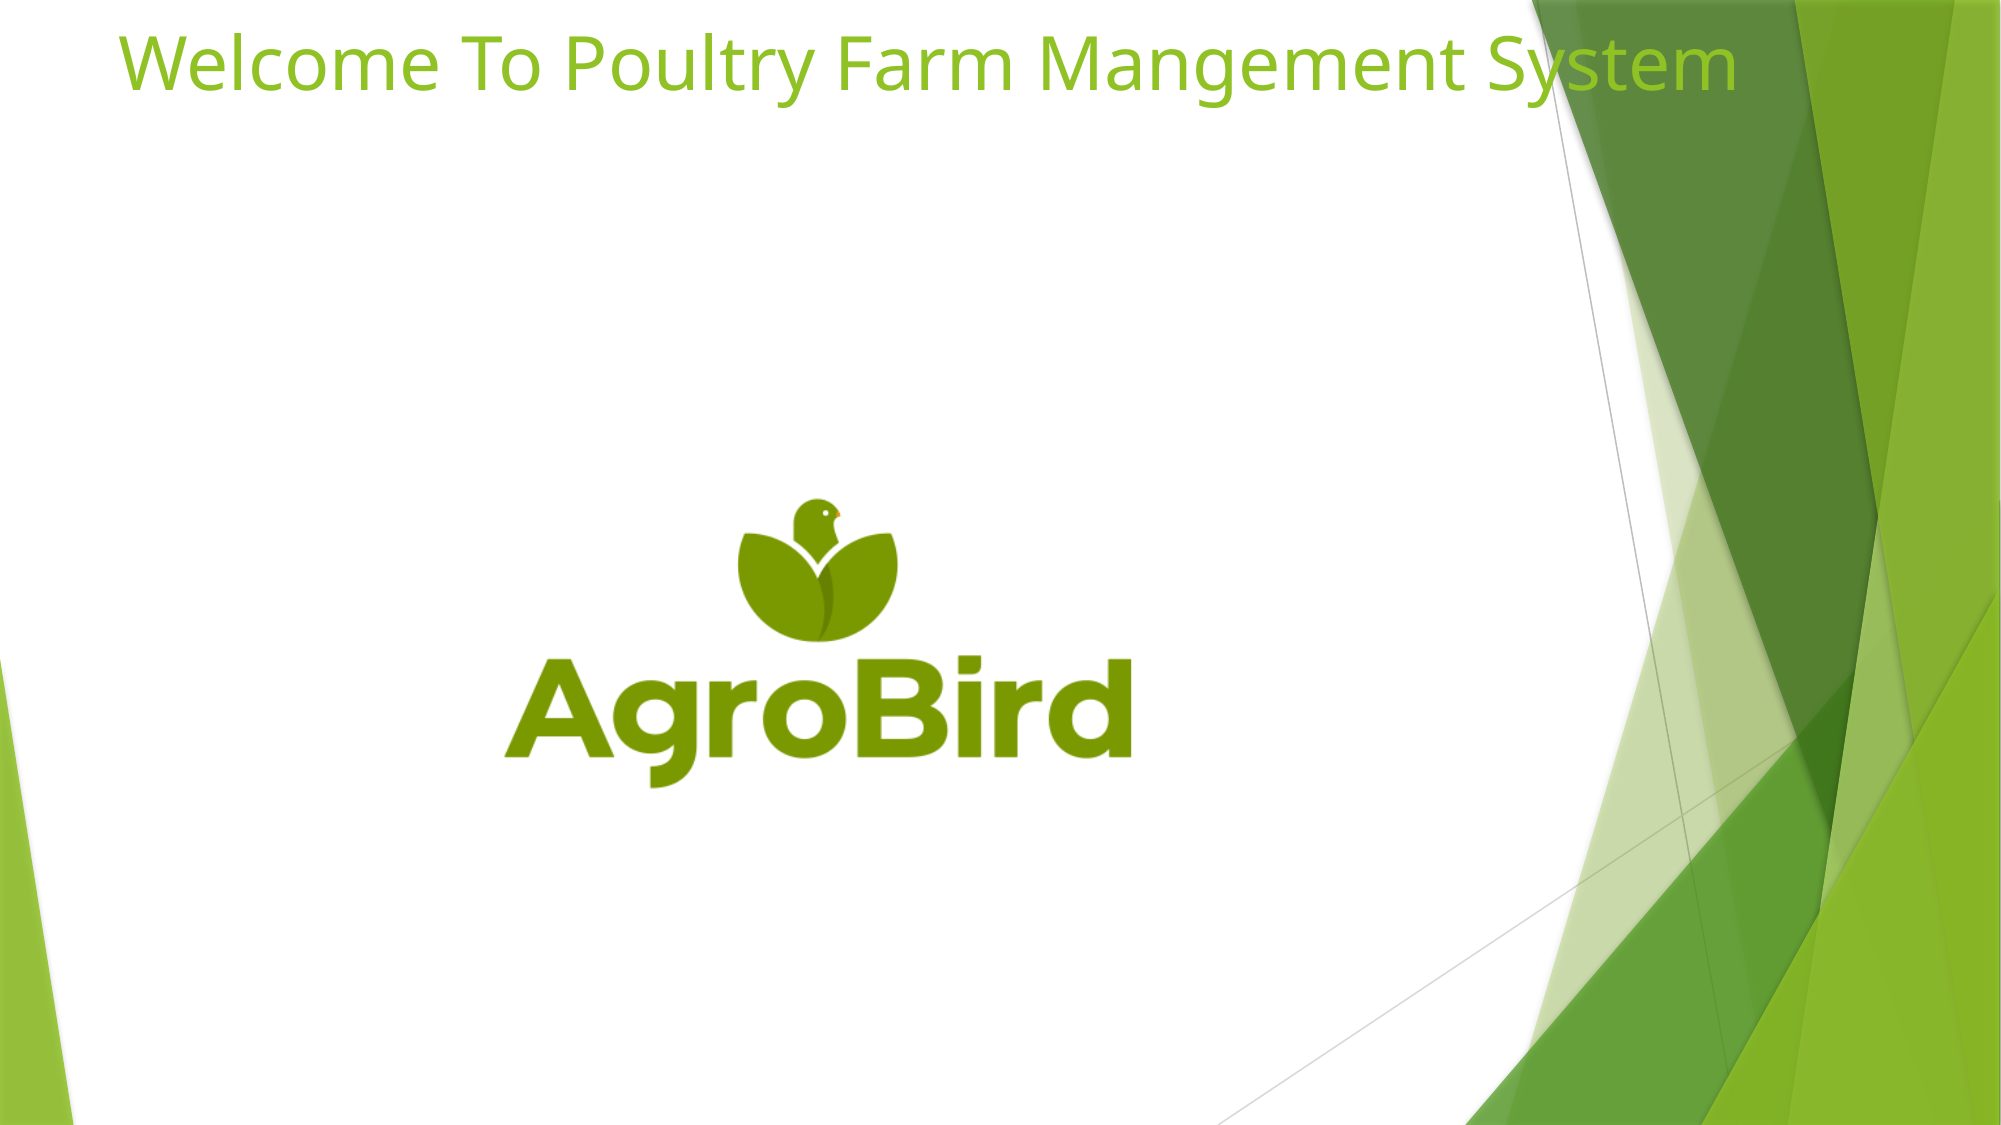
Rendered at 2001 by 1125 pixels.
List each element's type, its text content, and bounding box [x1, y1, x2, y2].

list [442, 381, 1191, 965]
title Welcome To Poultry Farm Mangement System [103, 8, 1772, 130]
